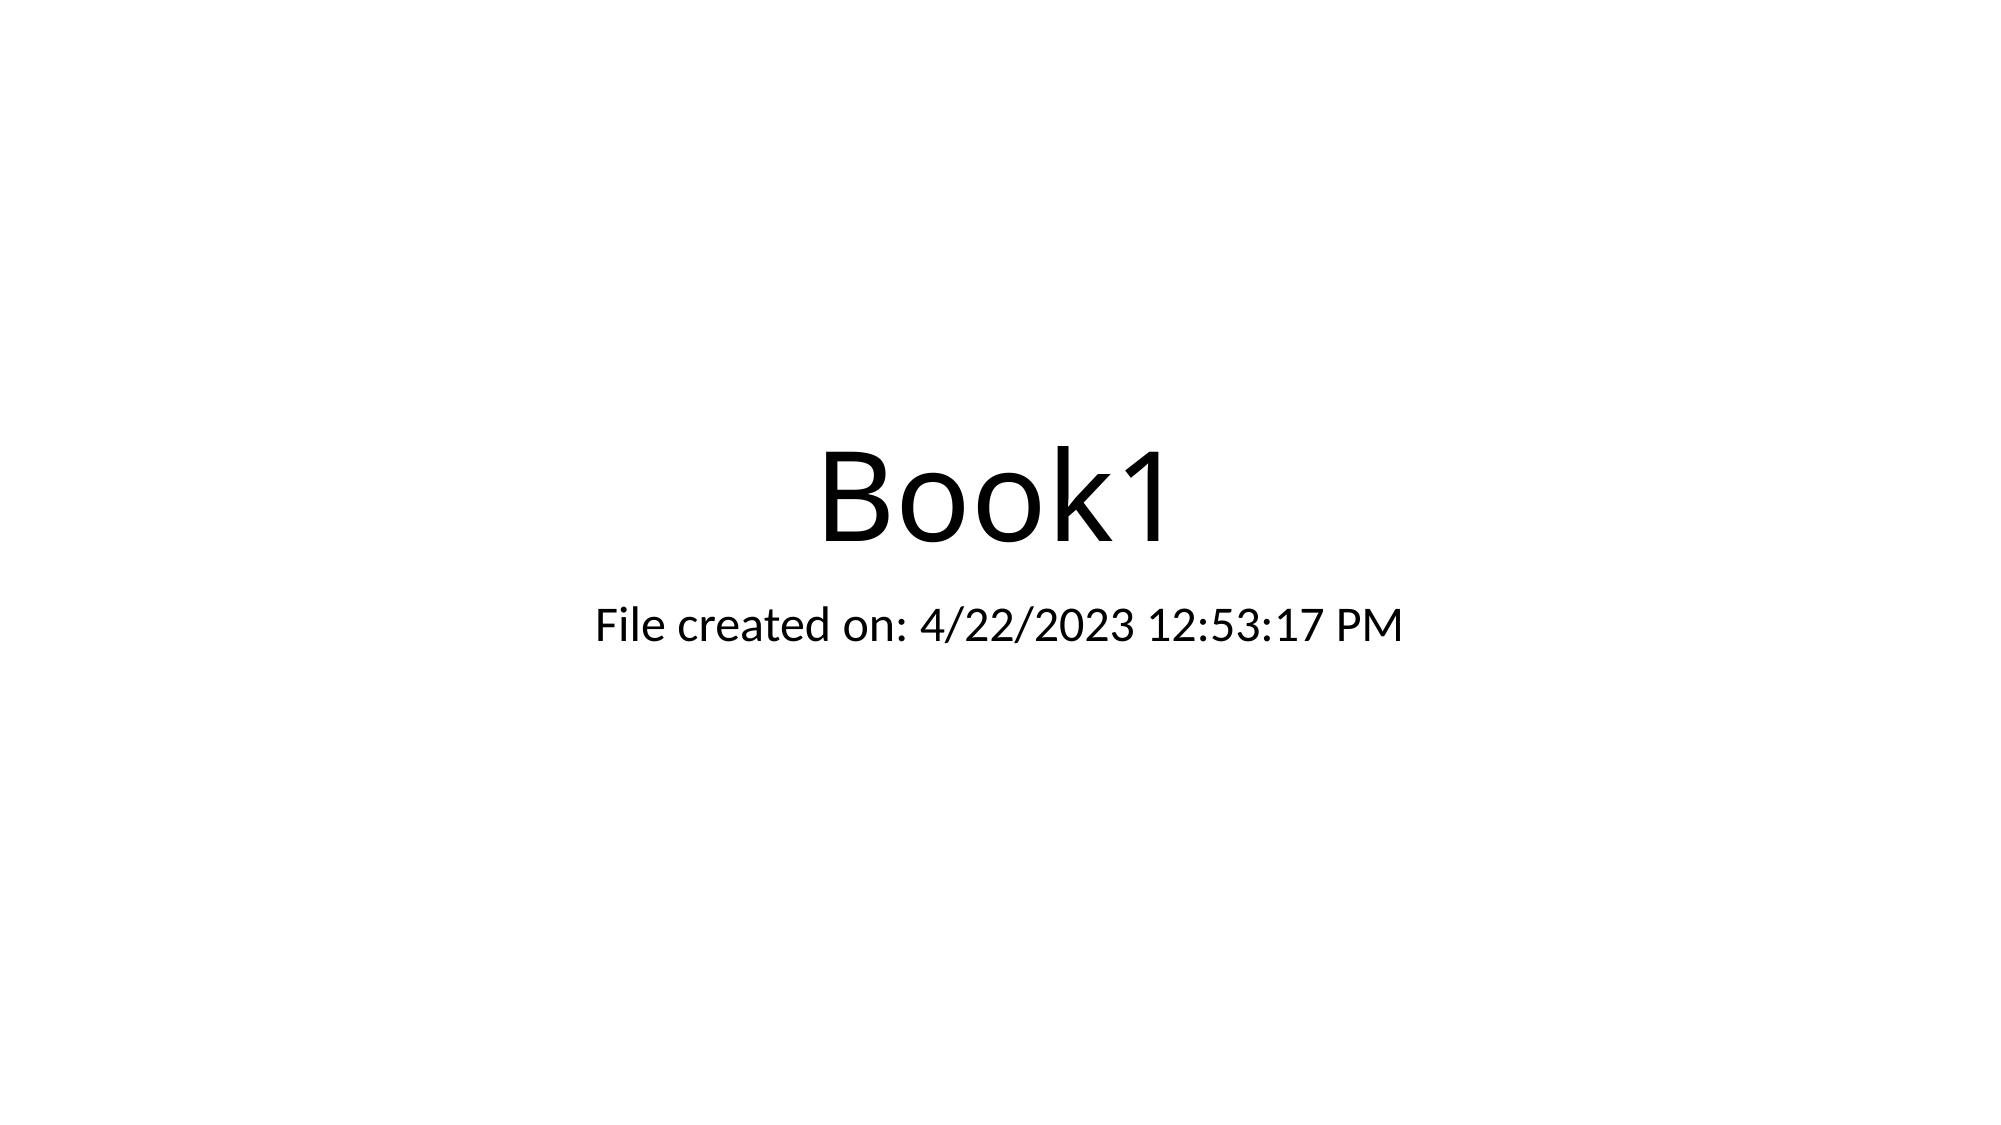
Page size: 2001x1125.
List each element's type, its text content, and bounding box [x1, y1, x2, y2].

subtitle File created on: 4/22/2023 12:53:17 PM [249, 590, 1750, 863]
title Book1 [249, 184, 1750, 576]
